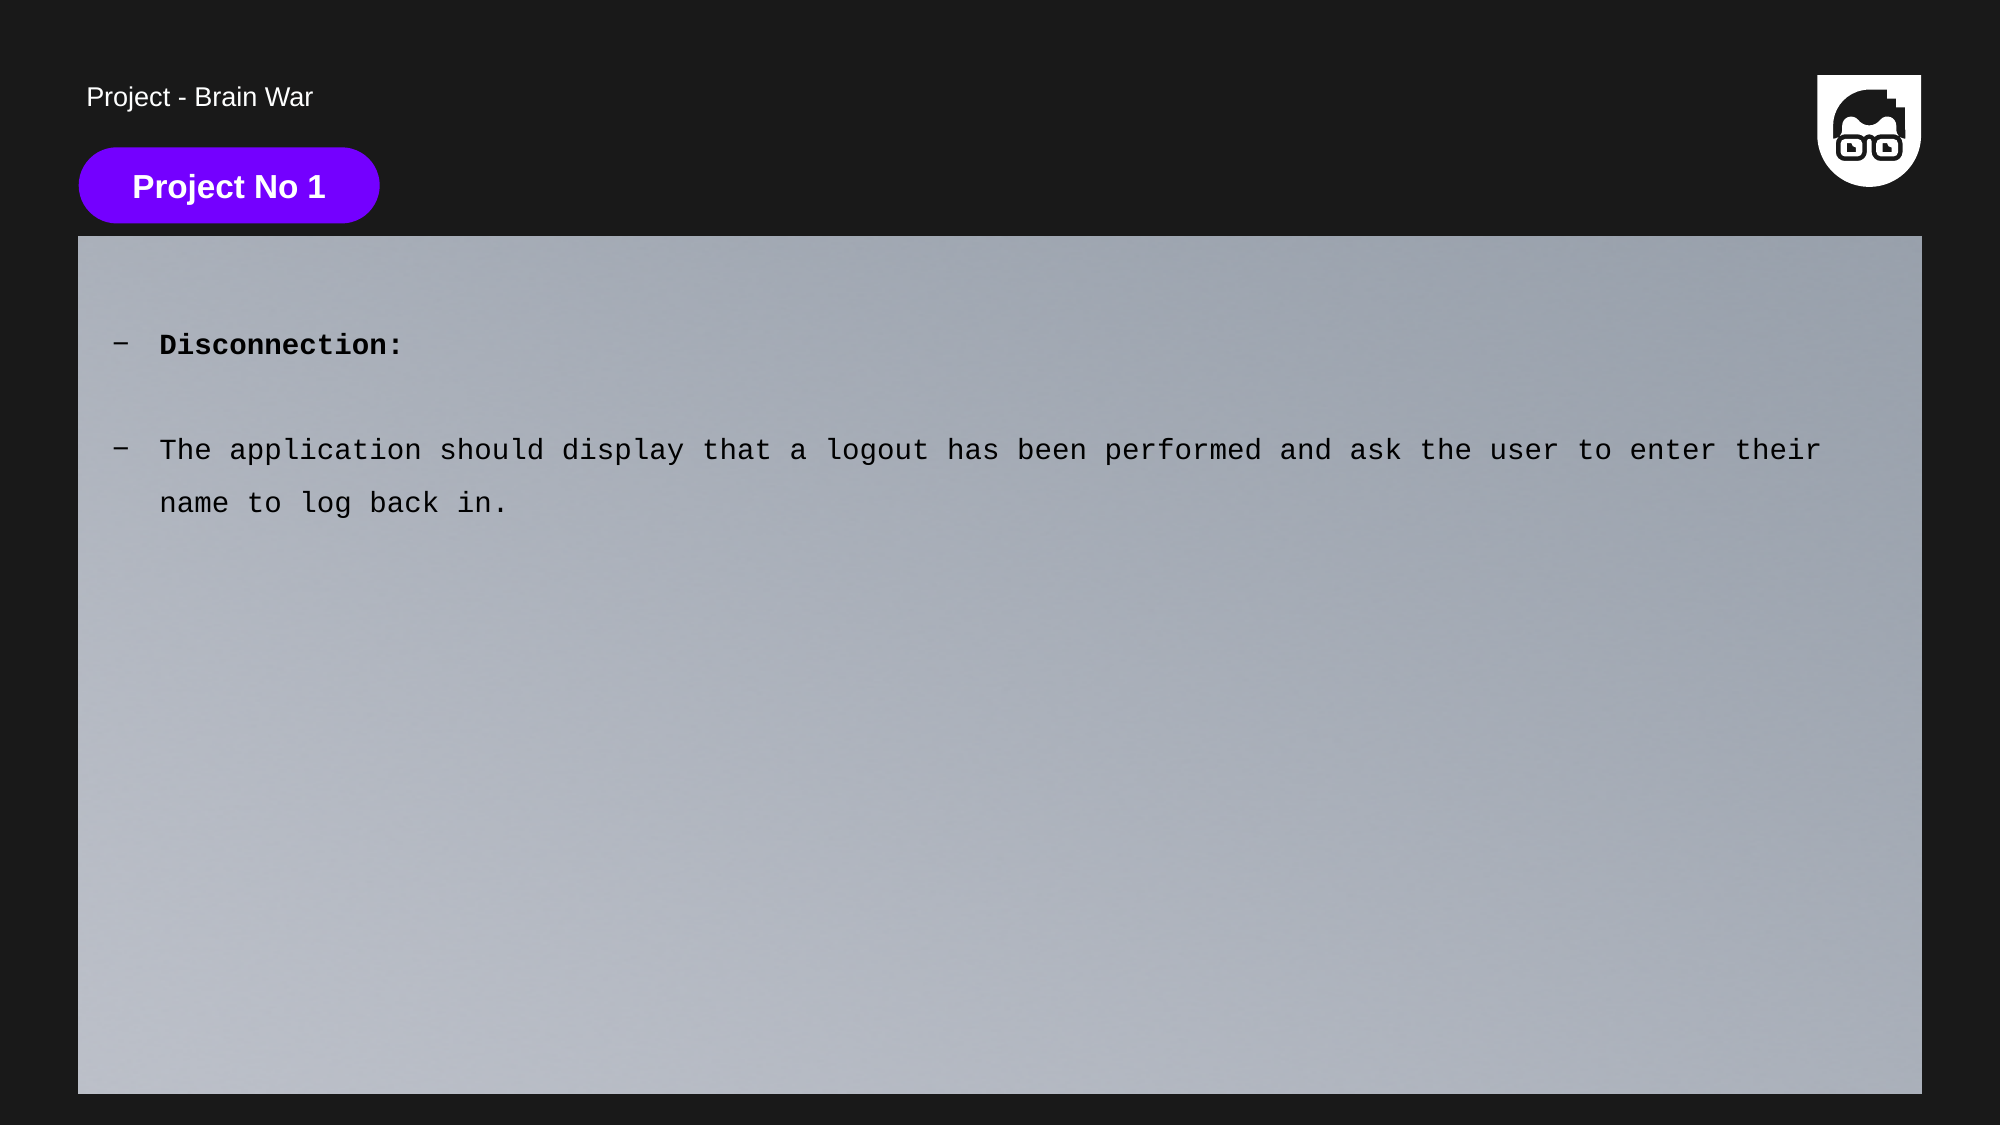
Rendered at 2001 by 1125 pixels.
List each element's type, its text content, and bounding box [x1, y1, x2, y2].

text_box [78, 147, 380, 224]
list Project - Brain War [78, 75, 1001, 151]
picture [78, 236, 1922, 1095]
